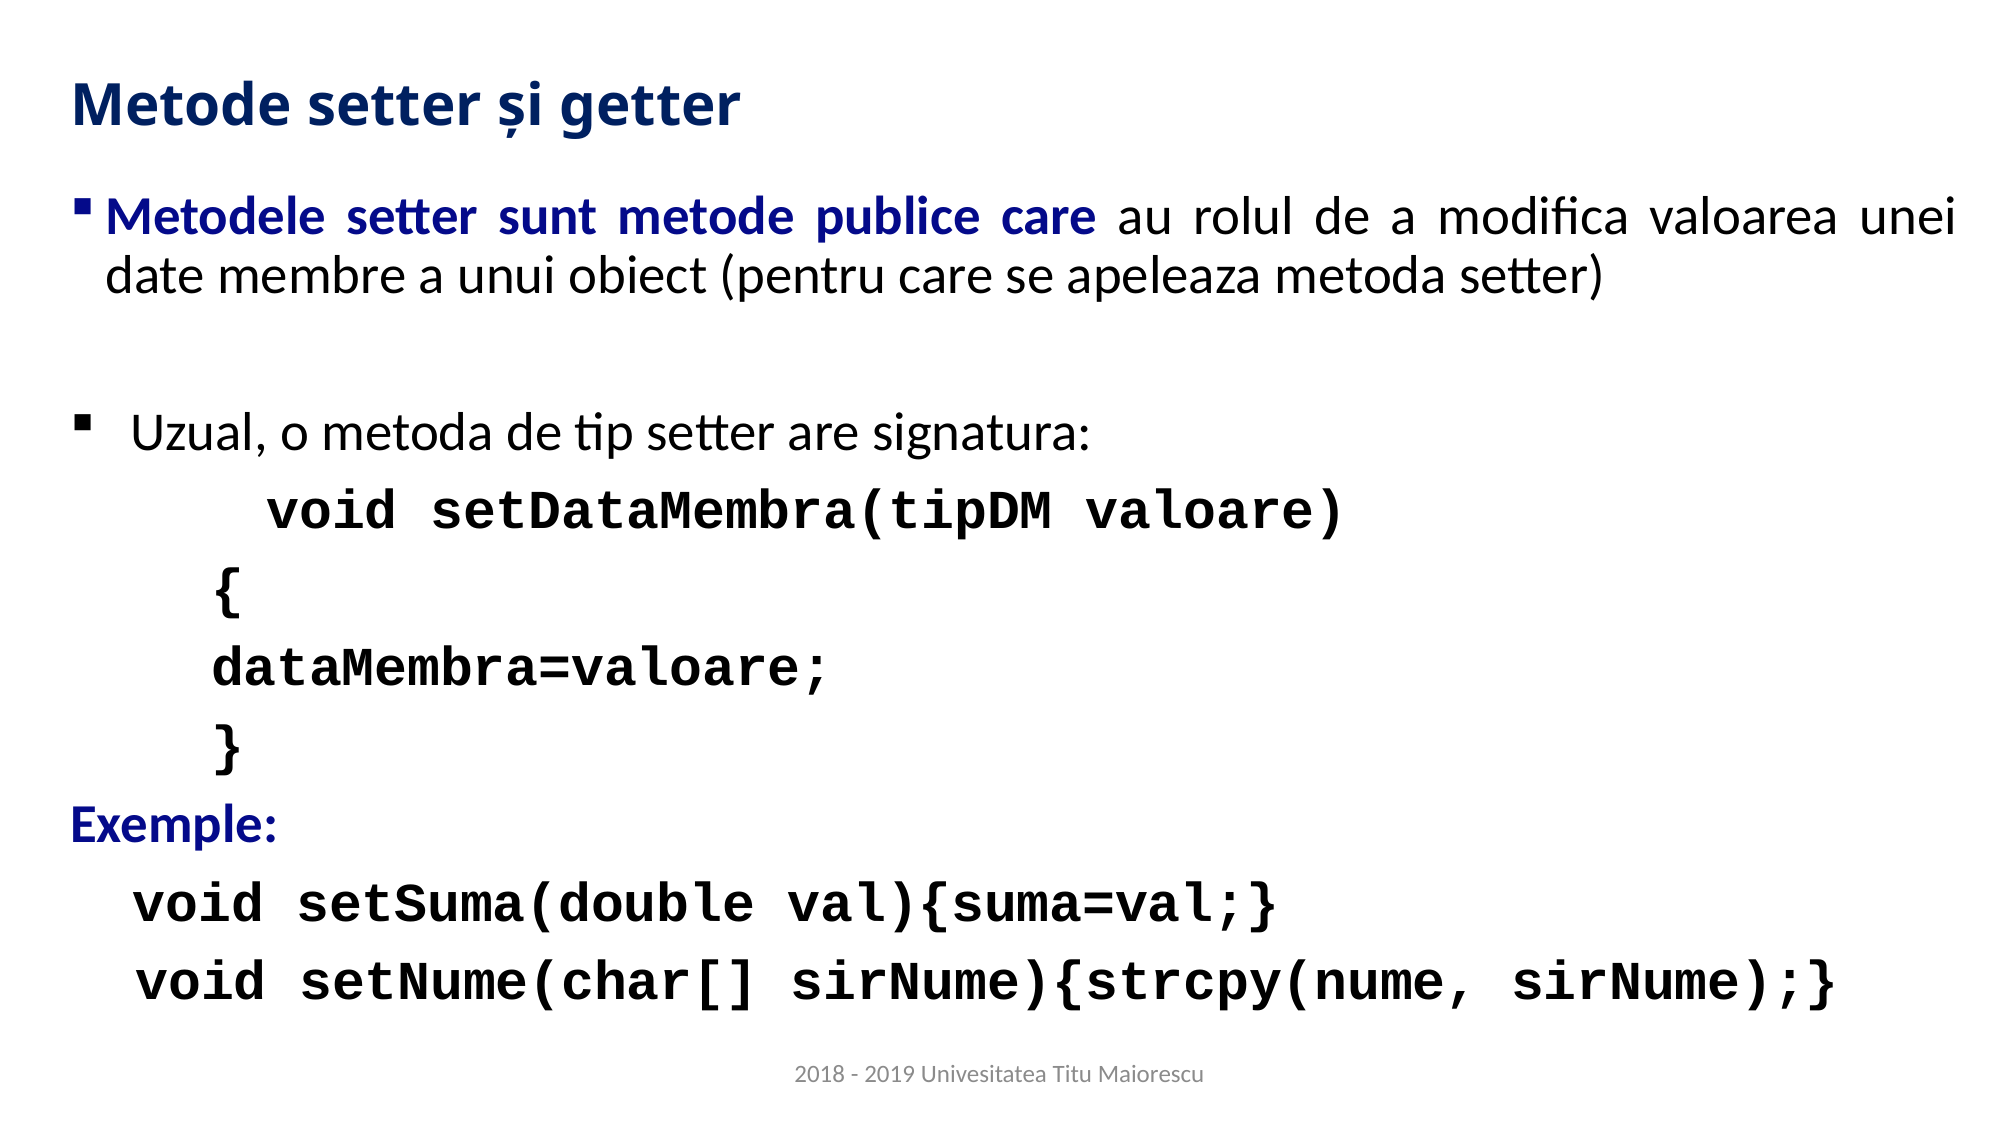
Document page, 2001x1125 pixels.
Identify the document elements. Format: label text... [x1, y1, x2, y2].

footer 2018 - 2019 Univesitatea Titu Maiorescu [662, 1042, 1338, 1103]
list Metodele setter sunt metode publice care au rolul de a modifica valoarea unei date membre a unui obiect (pentru care se apeleaza metoda setter) Uzual, o metoda de tip setter are signatura: void setDataMembra(tipDM valoare) { dataMembra=valoare; } Exemple: void setSuma(double val){suma=val;} void setNume(char[] sirNume){strcpy(nume, sirNume);} [55, 179, 1973, 1034]
title Metode setter și getter [55, 34, 1411, 179]
